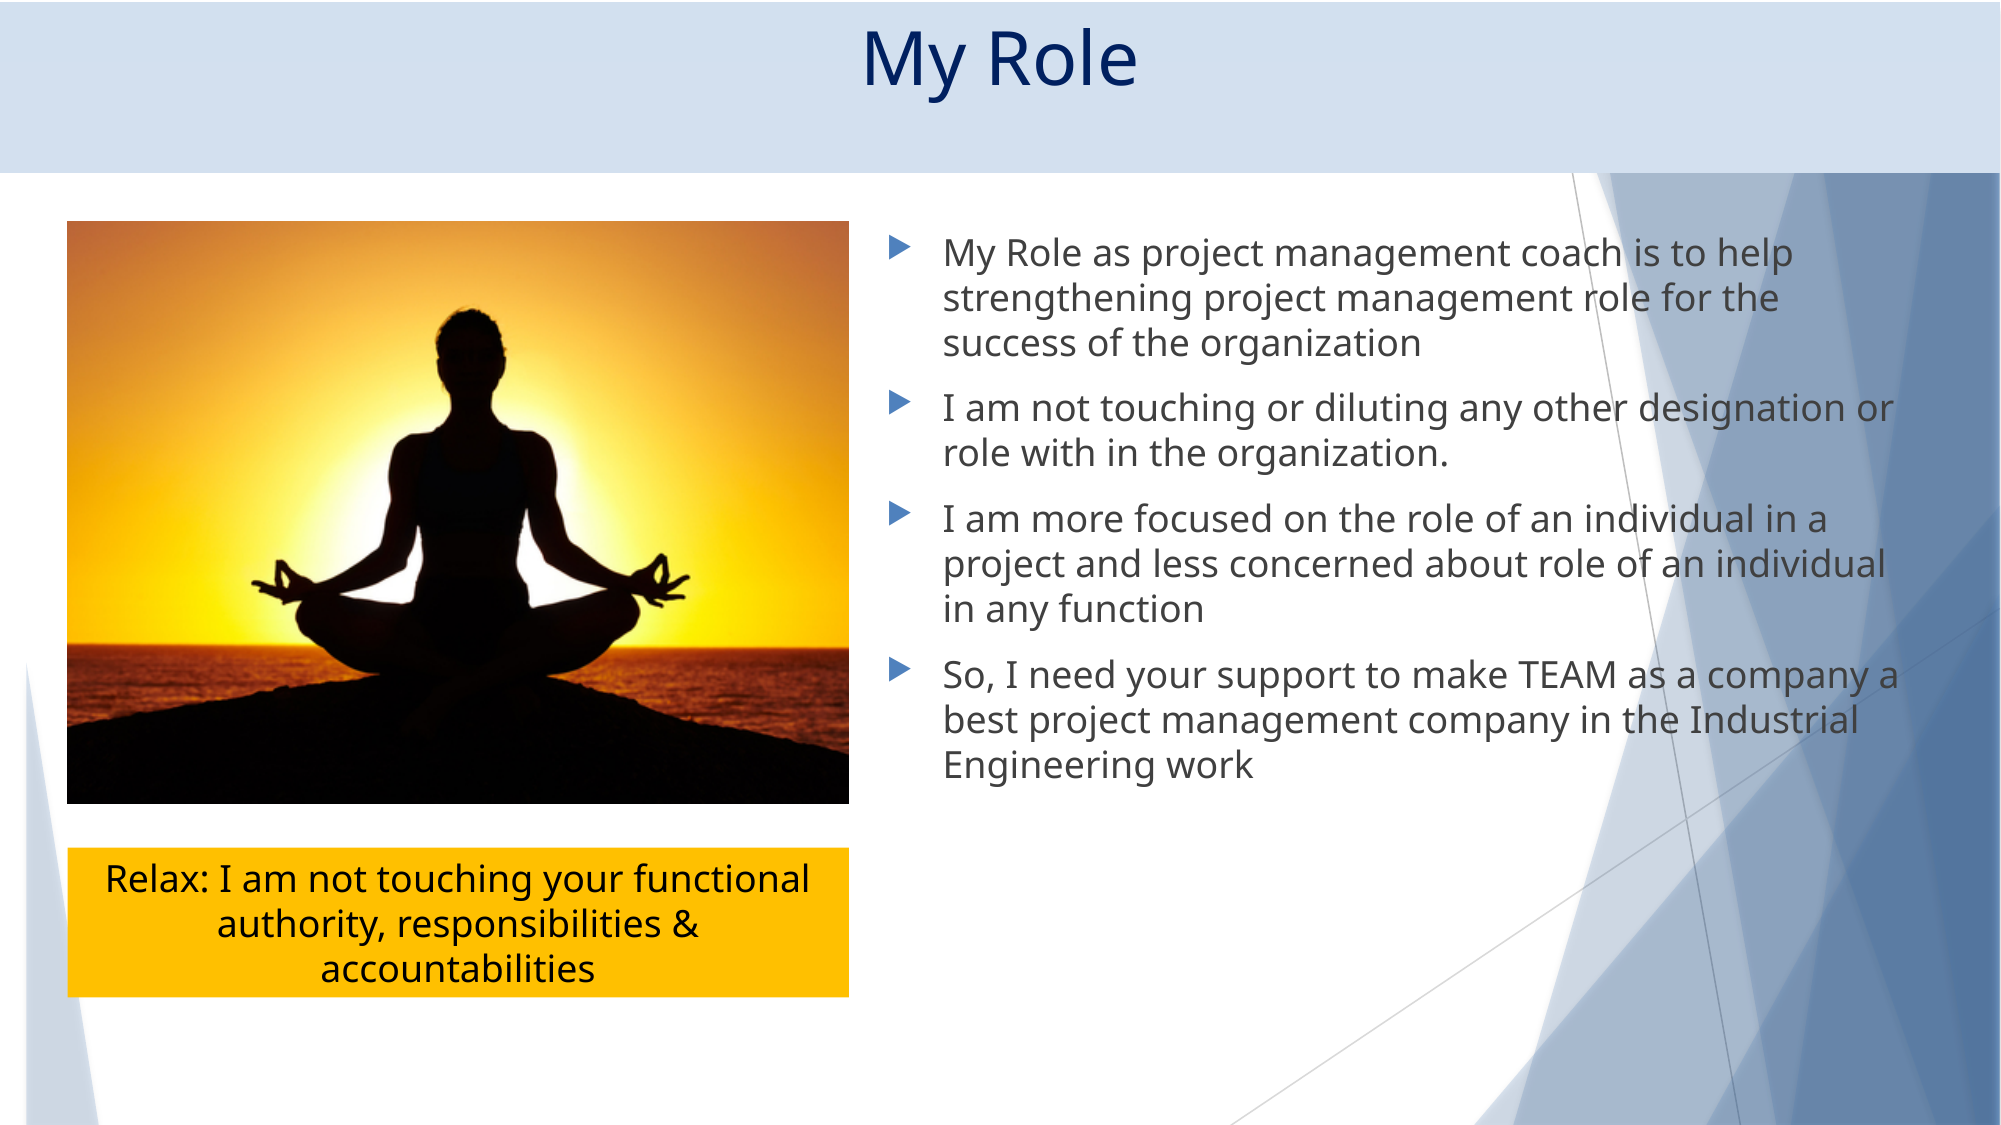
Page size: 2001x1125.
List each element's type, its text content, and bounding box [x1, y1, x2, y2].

text_box Relax: I am not touching your functional authority, responsibilities & accountabilities [67, 847, 849, 998]
list My Role as project management coach is to help strengthening project management role for the success of the organization I am not touching or diluting any other designation or role with in the organization. I am more focused on the role of an individual in a project and less concerned about role of an individual in any function So, I need your support to make TEAM as a company a best project management company in the Industrial Engineering work [871, 221, 1933, 992]
title My Role [0, 2, 2000, 173]
picture [67, 220, 850, 805]
